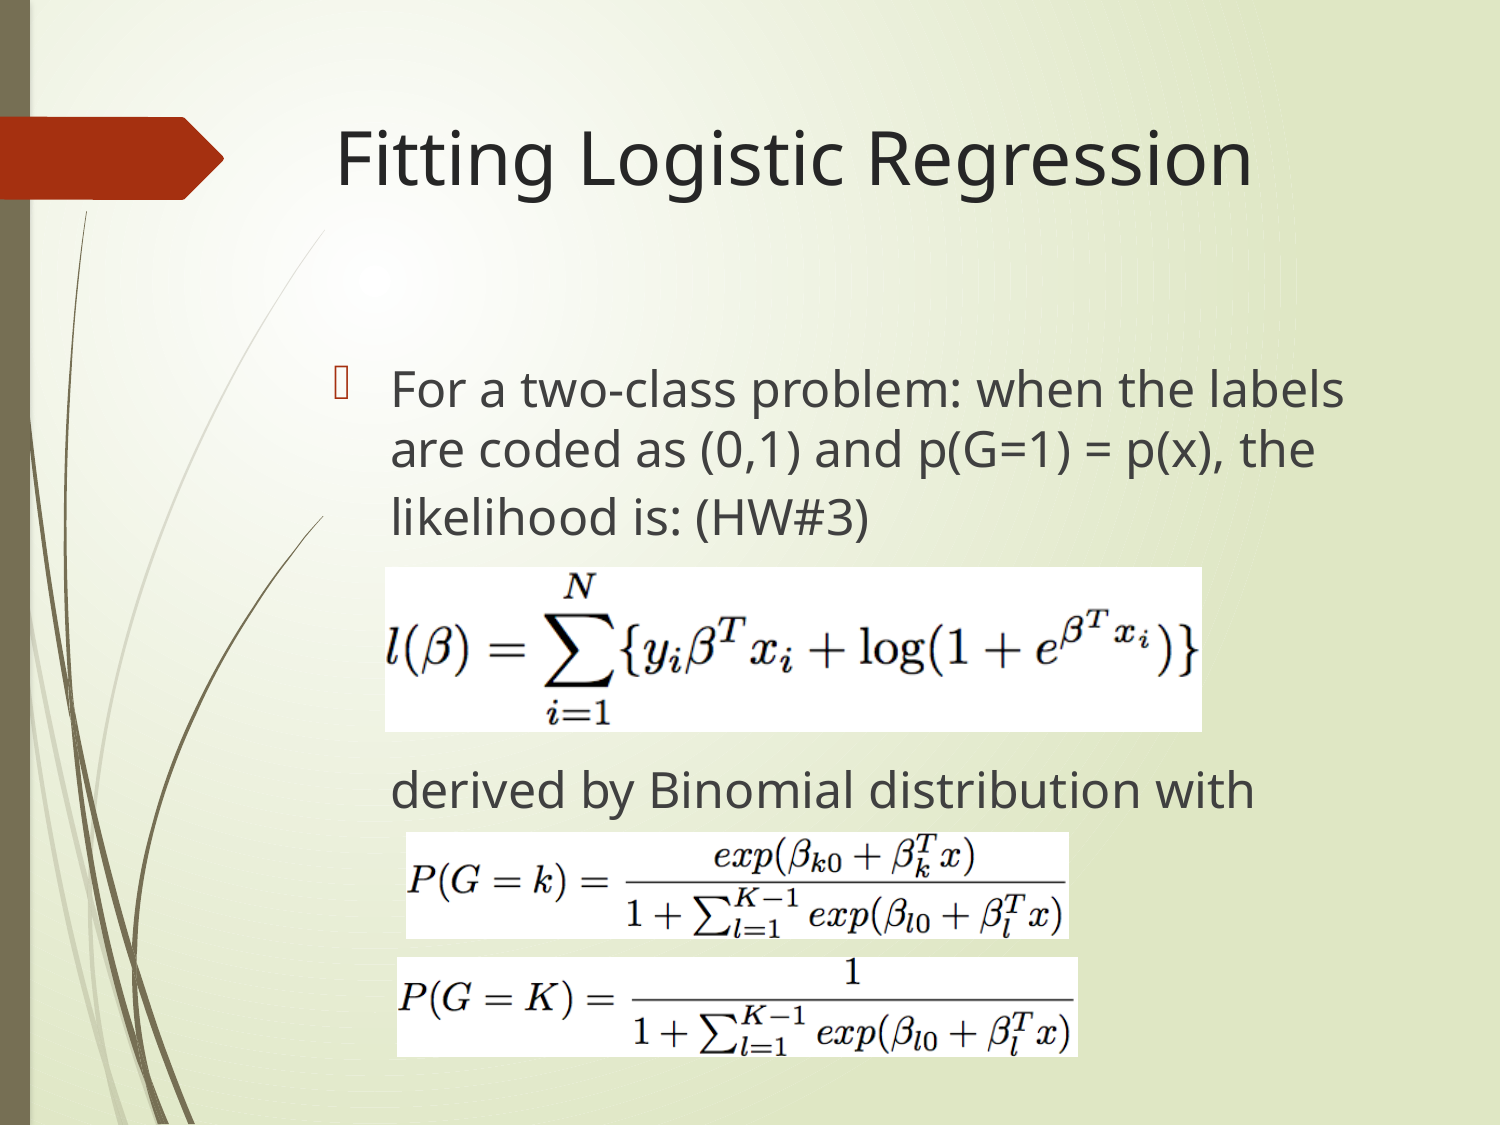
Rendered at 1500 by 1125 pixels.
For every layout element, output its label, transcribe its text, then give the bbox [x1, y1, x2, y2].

title Fitting Logistic Regression [319, 102, 1400, 313]
picture [405, 831, 1069, 939]
picture [396, 957, 1078, 1058]
picture [385, 567, 1202, 732]
list For a two-class problem: when the labels are coded as (0,1) and p(G=1) = p(x), the likelihood is: (HW#3) derived by Binomial distribution with [318, 350, 1400, 970]
